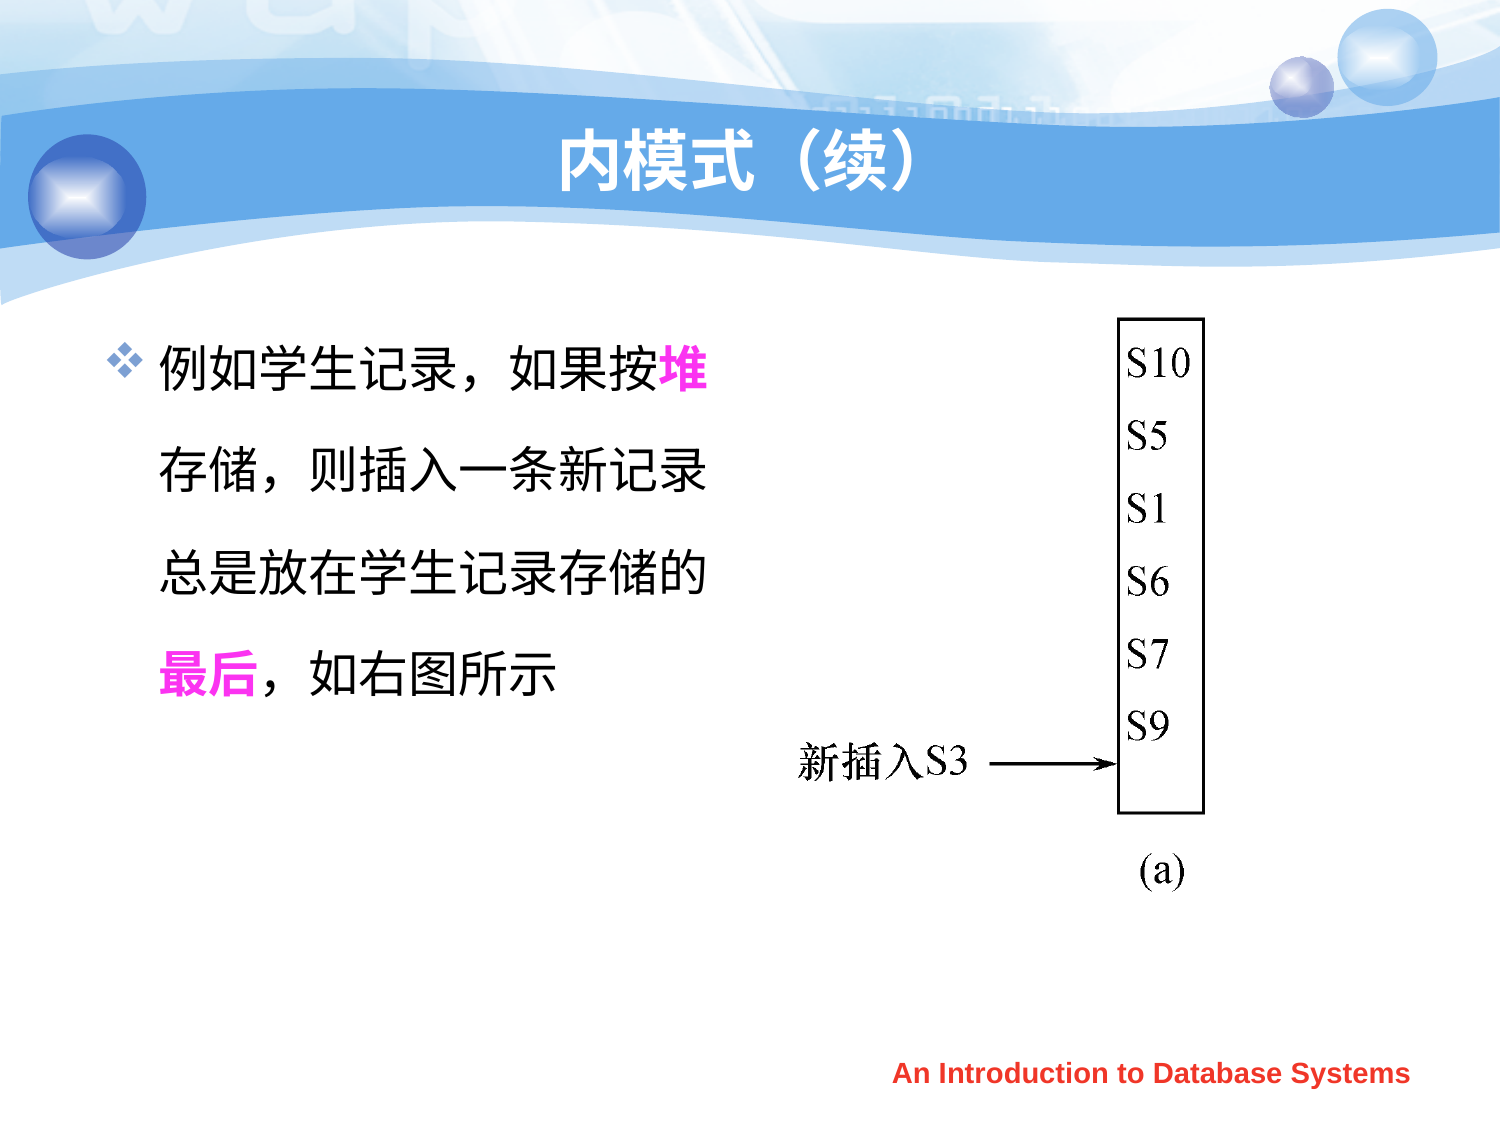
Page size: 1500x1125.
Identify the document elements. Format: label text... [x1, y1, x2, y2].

title 内模式（续） [150, 112, 1363, 205]
footer An Introduction to Database Systems [856, 1046, 1447, 1100]
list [796, 314, 1272, 897]
picture [0, 0, 1500, 112]
list 例如学生记录，如果按堆存储，则插入一条新记录总是放在学生记录存储的最后，如右图所示 [87, 287, 750, 1025]
